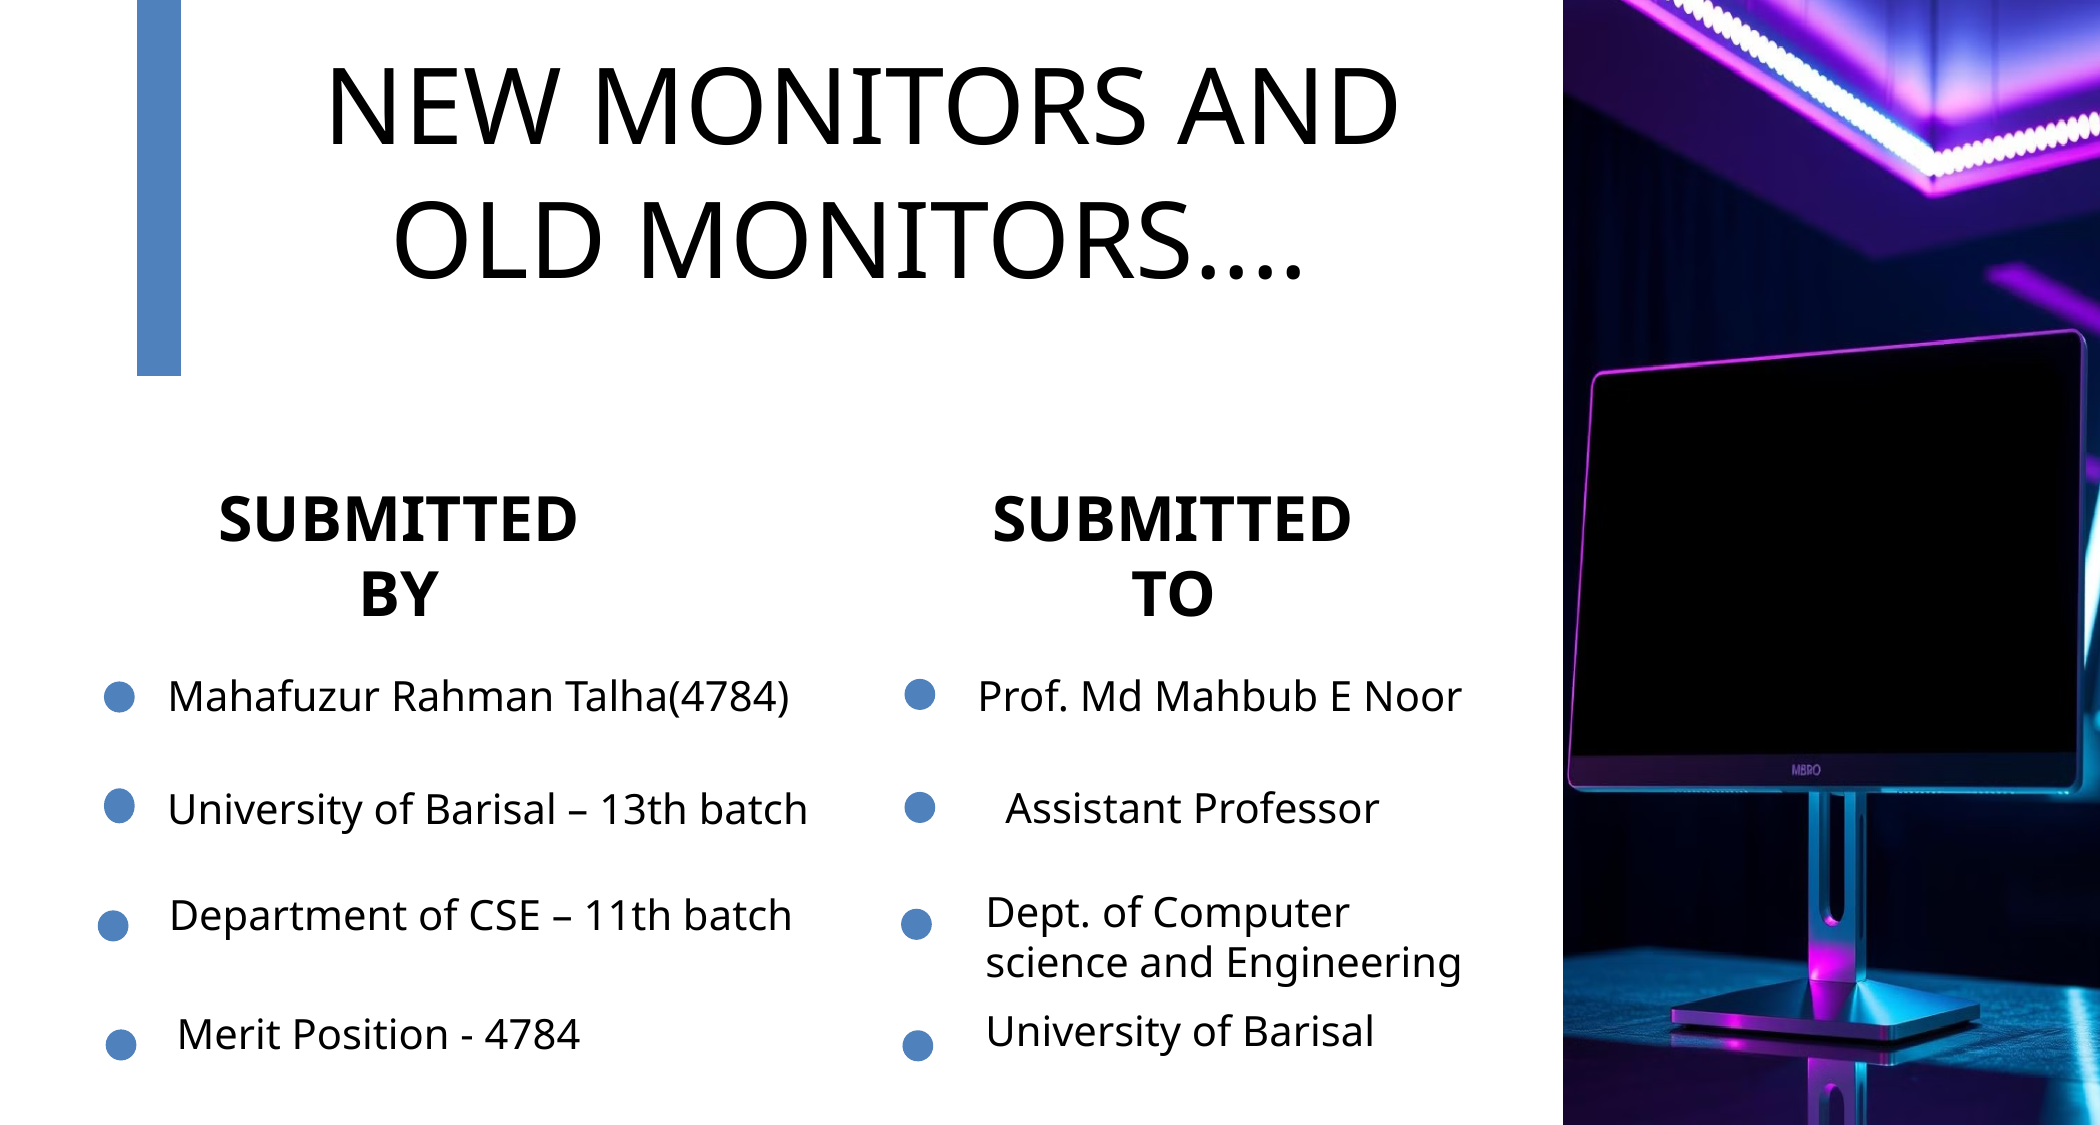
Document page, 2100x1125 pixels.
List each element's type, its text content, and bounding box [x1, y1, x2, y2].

text_box [134, 0, 183, 378]
picture [2094, 730, 2100, 754]
picture [1562, 0, 2100, 1125]
text_box Merit Position - 4784 [164, 1001, 882, 1065]
text_box [900, 1028, 936, 1064]
text_box [902, 789, 938, 826]
text_box Dept. of Computer science and Engineering [972, 879, 1515, 992]
text_box [101, 786, 137, 826]
text_box University of Barisal [972, 998, 1515, 1061]
text_box SUBMITTED BY [160, 472, 639, 636]
text_box University of Barisal – 13th batch [154, 776, 873, 839]
text_box [103, 1027, 139, 1063]
text_box [95, 908, 131, 944]
text_box Department of CSE – 11th batch [156, 882, 874, 946]
text_box SUBMITTED TO [934, 472, 1413, 636]
text_box [101, 679, 137, 715]
text_box NEW MONITORS AND OLD MONITORS.... [201, 30, 1498, 327]
text_box Prof. Md Mahbub E Noor [964, 663, 1507, 727]
text_box [902, 676, 938, 713]
text_box [898, 906, 934, 942]
text_box Mahafuzur Rahman Talha(4784)n Talha [154, 663, 873, 776]
text_box Assistant Professor [990, 774, 1498, 840]
